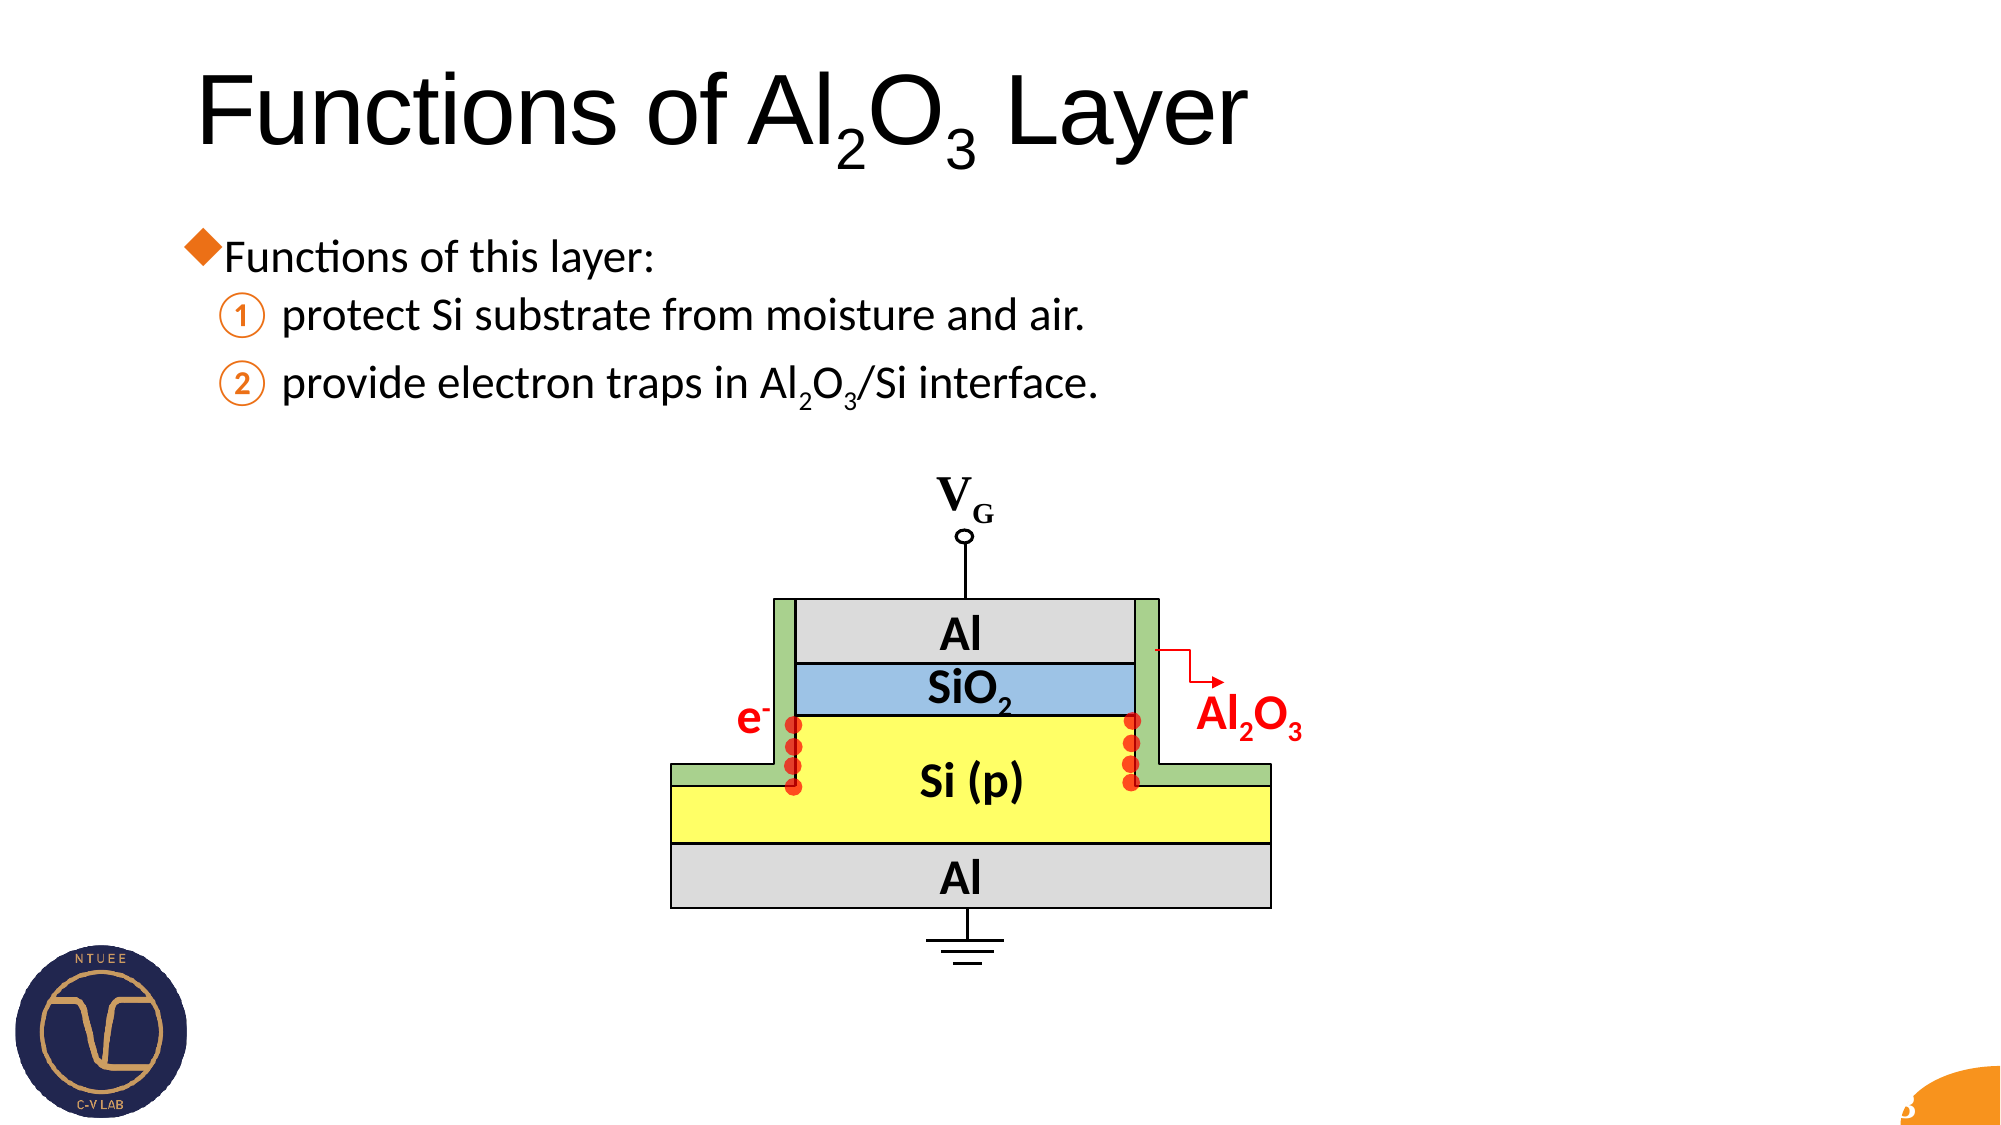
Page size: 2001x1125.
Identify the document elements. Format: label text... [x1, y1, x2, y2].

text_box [1121, 711, 1142, 793]
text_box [720, 675, 804, 797]
list Functions of this layer: protect Si substrate from moisture and air. provide electron traps in Al2O3/Si interface. [180, 223, 1830, 419]
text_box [670, 452, 1331, 964]
picture [15, 945, 187, 1118]
title Functions of Al2O3 Layer [180, 30, 1830, 189]
